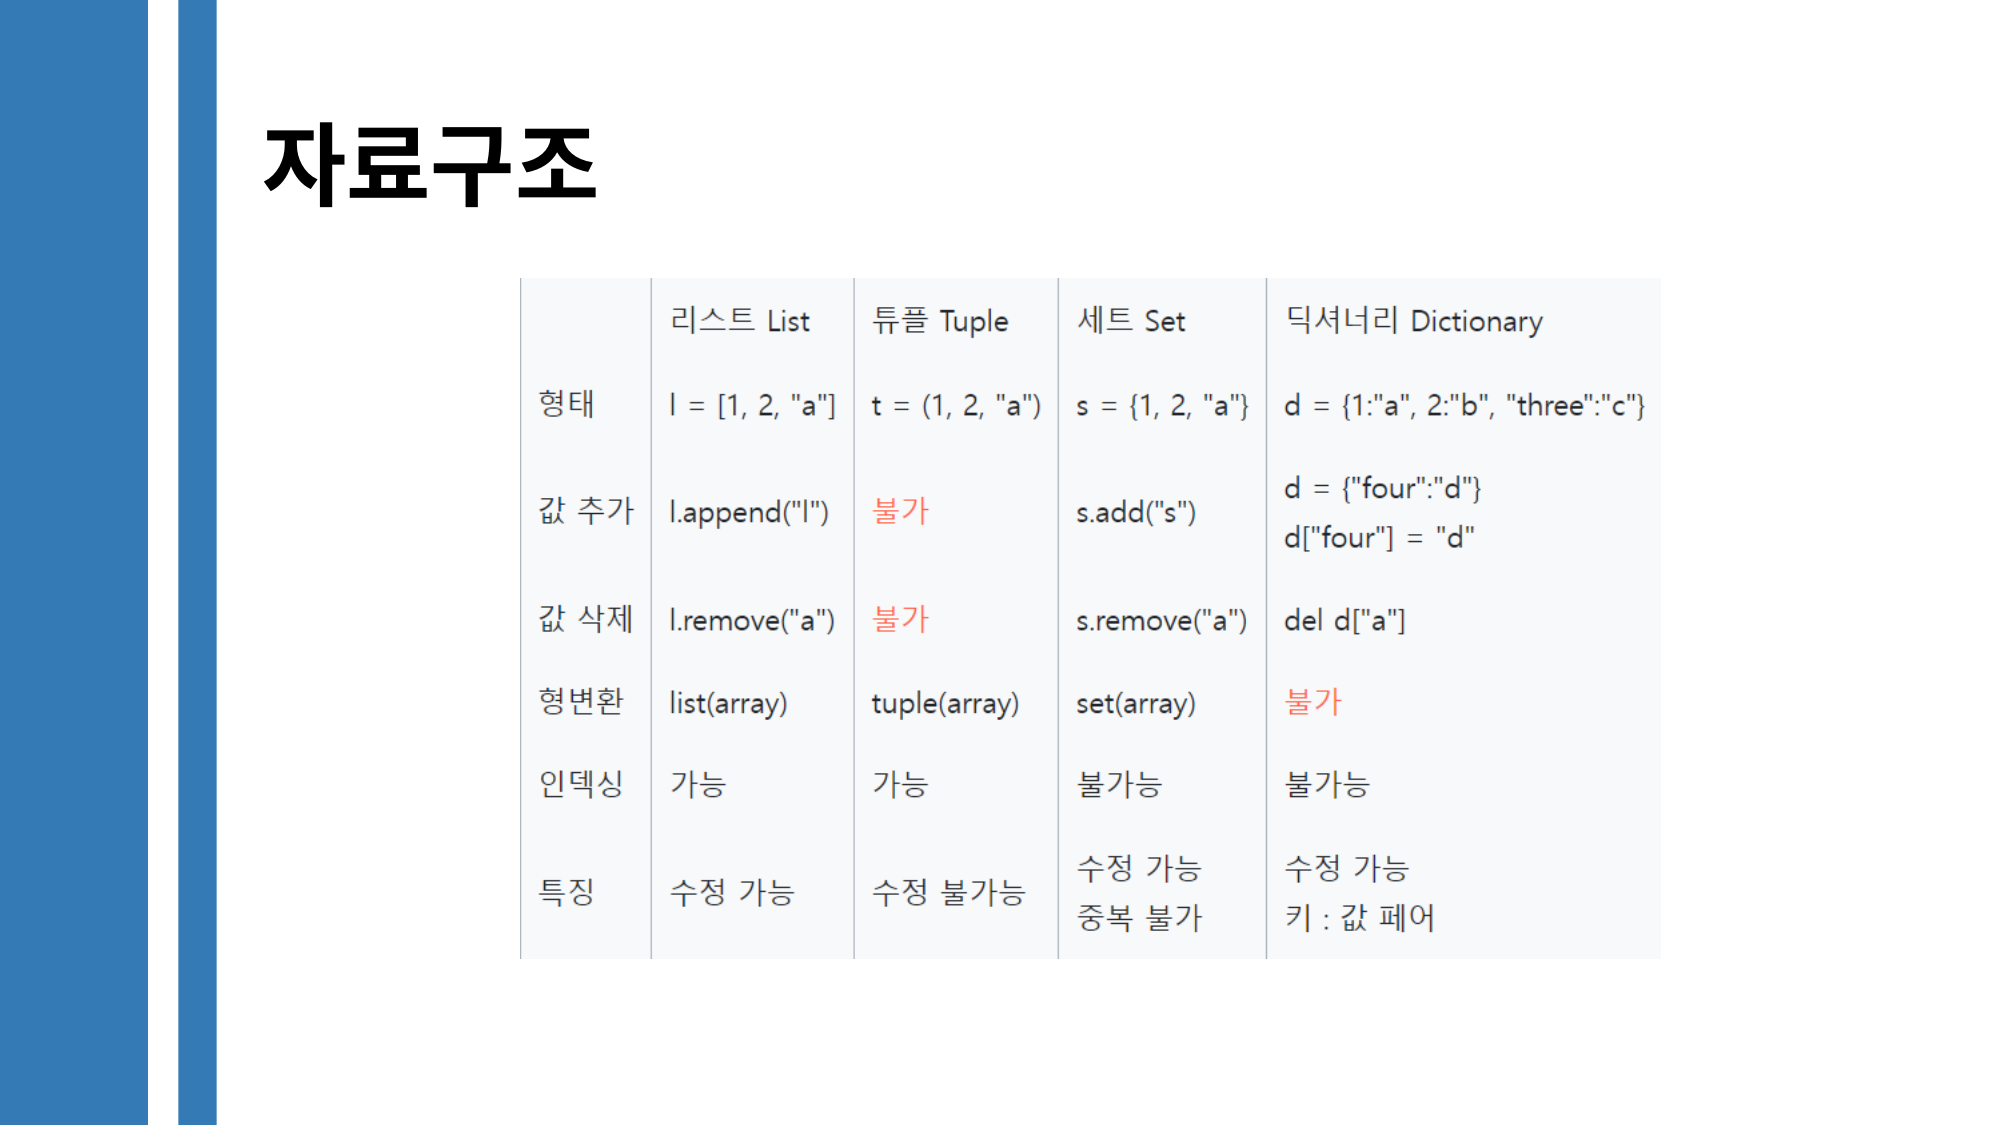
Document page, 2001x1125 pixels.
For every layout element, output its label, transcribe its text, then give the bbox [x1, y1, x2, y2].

text_box [177, 0, 218, 1125]
text_box [0, 0, 149, 1125]
title 자료구조 [247, 61, 1973, 279]
picture [520, 278, 1661, 959]
